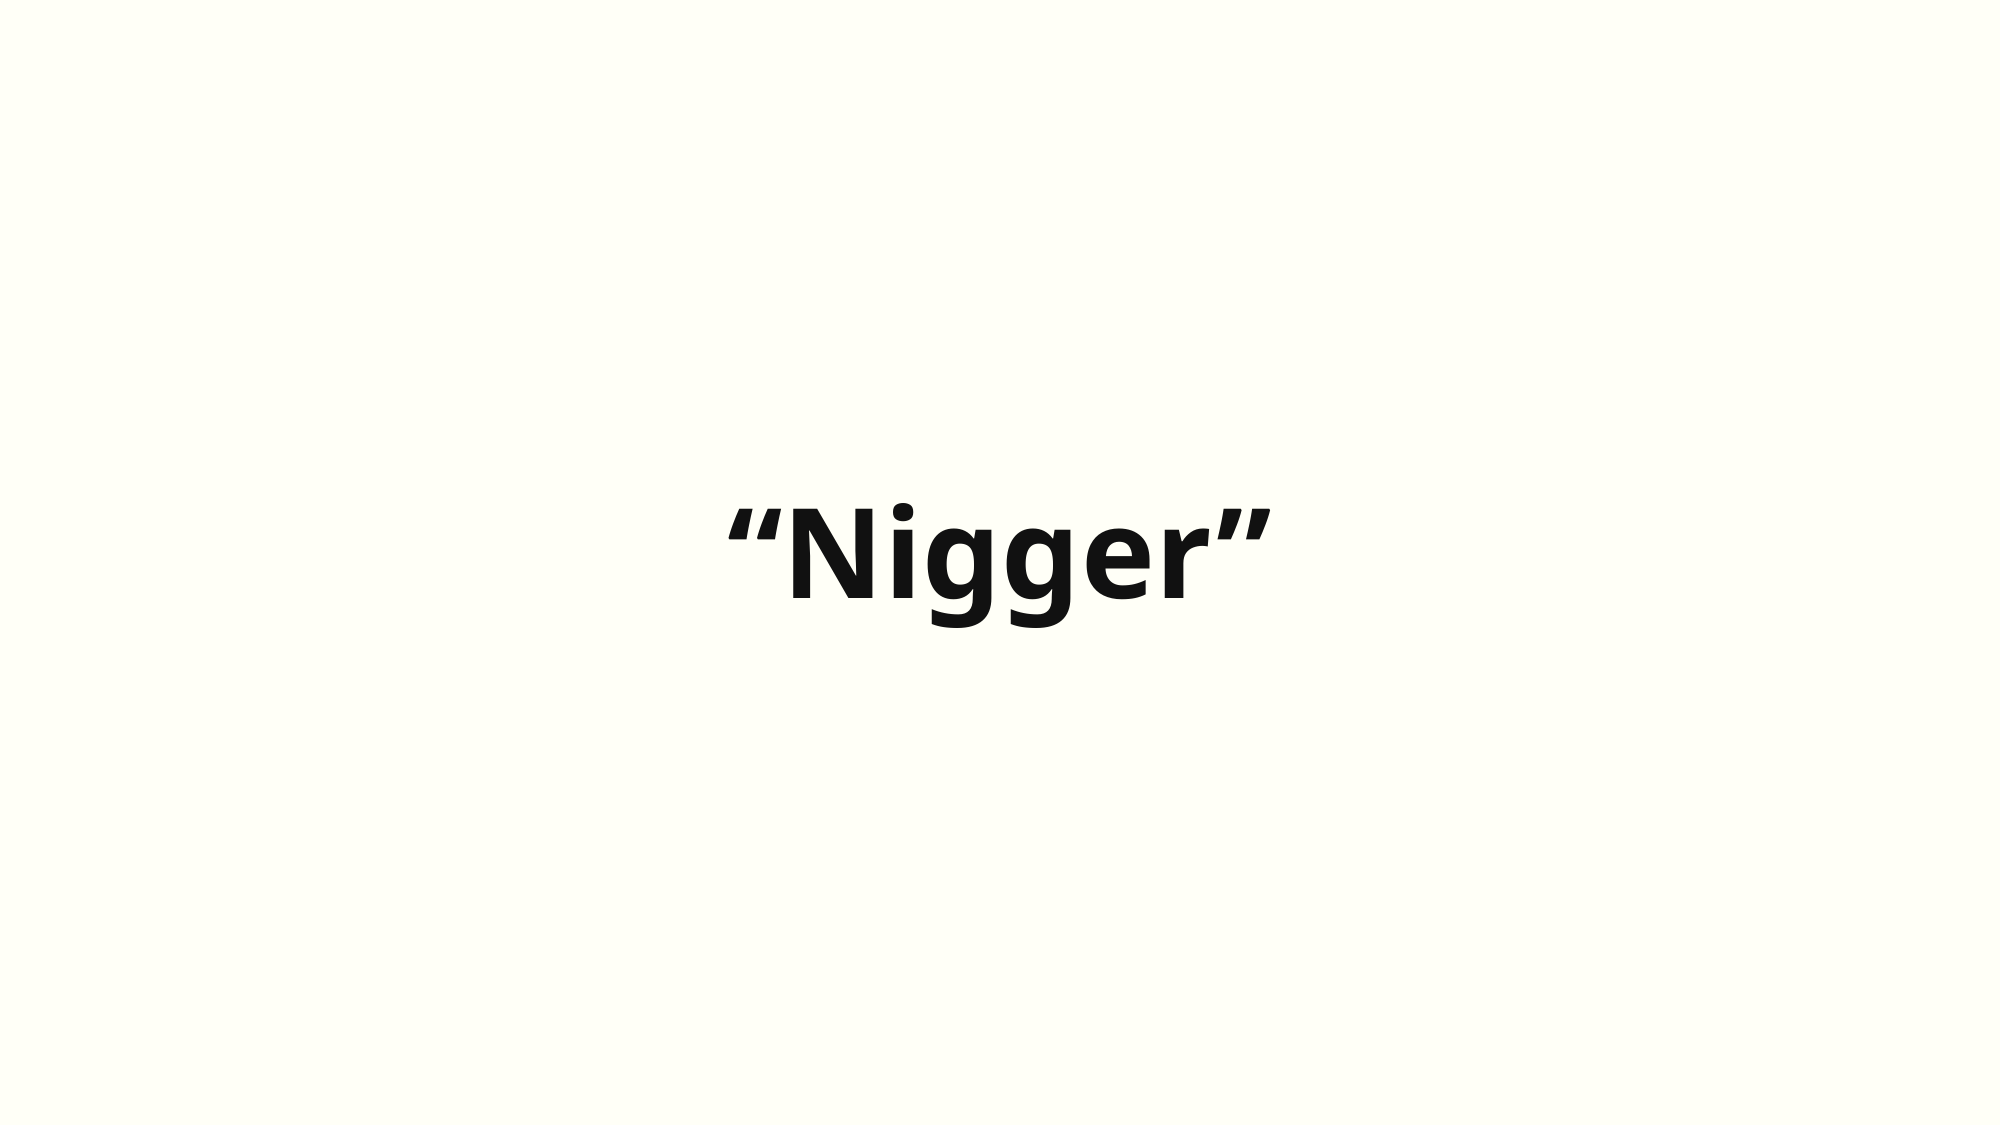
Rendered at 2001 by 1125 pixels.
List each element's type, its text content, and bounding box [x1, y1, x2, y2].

text_box “Nigger” [0, 466, 2000, 632]
